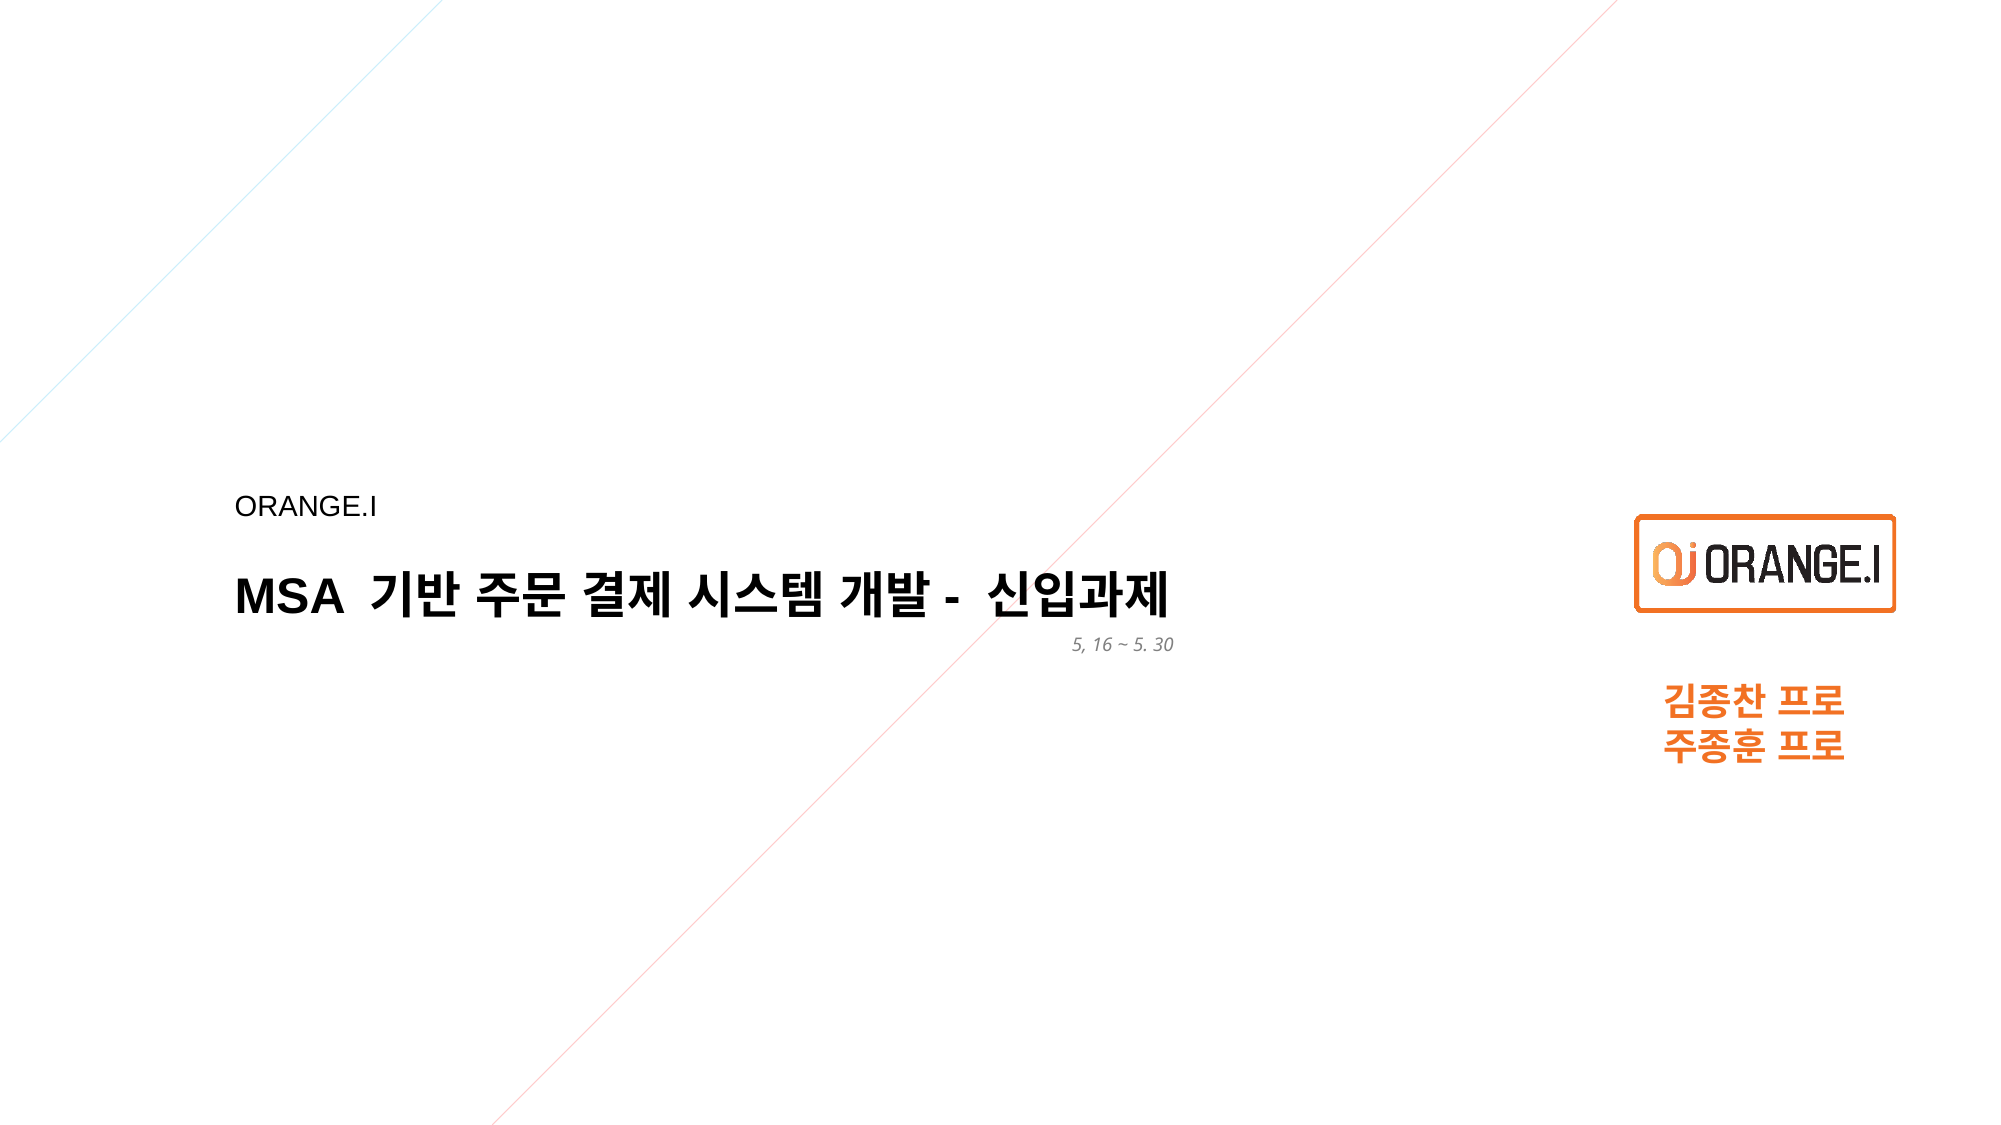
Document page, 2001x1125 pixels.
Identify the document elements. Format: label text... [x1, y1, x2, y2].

picture [1634, 514, 1897, 613]
title MSA 기반 주문 결제 시스템 개발- 신입과제 [234, 522, 1222, 672]
text_box 5, 16 ~ 5. 30 [1023, 606, 1222, 671]
text_box 김종찬 프로 주종훈 프로 [1655, 671, 2000, 776]
